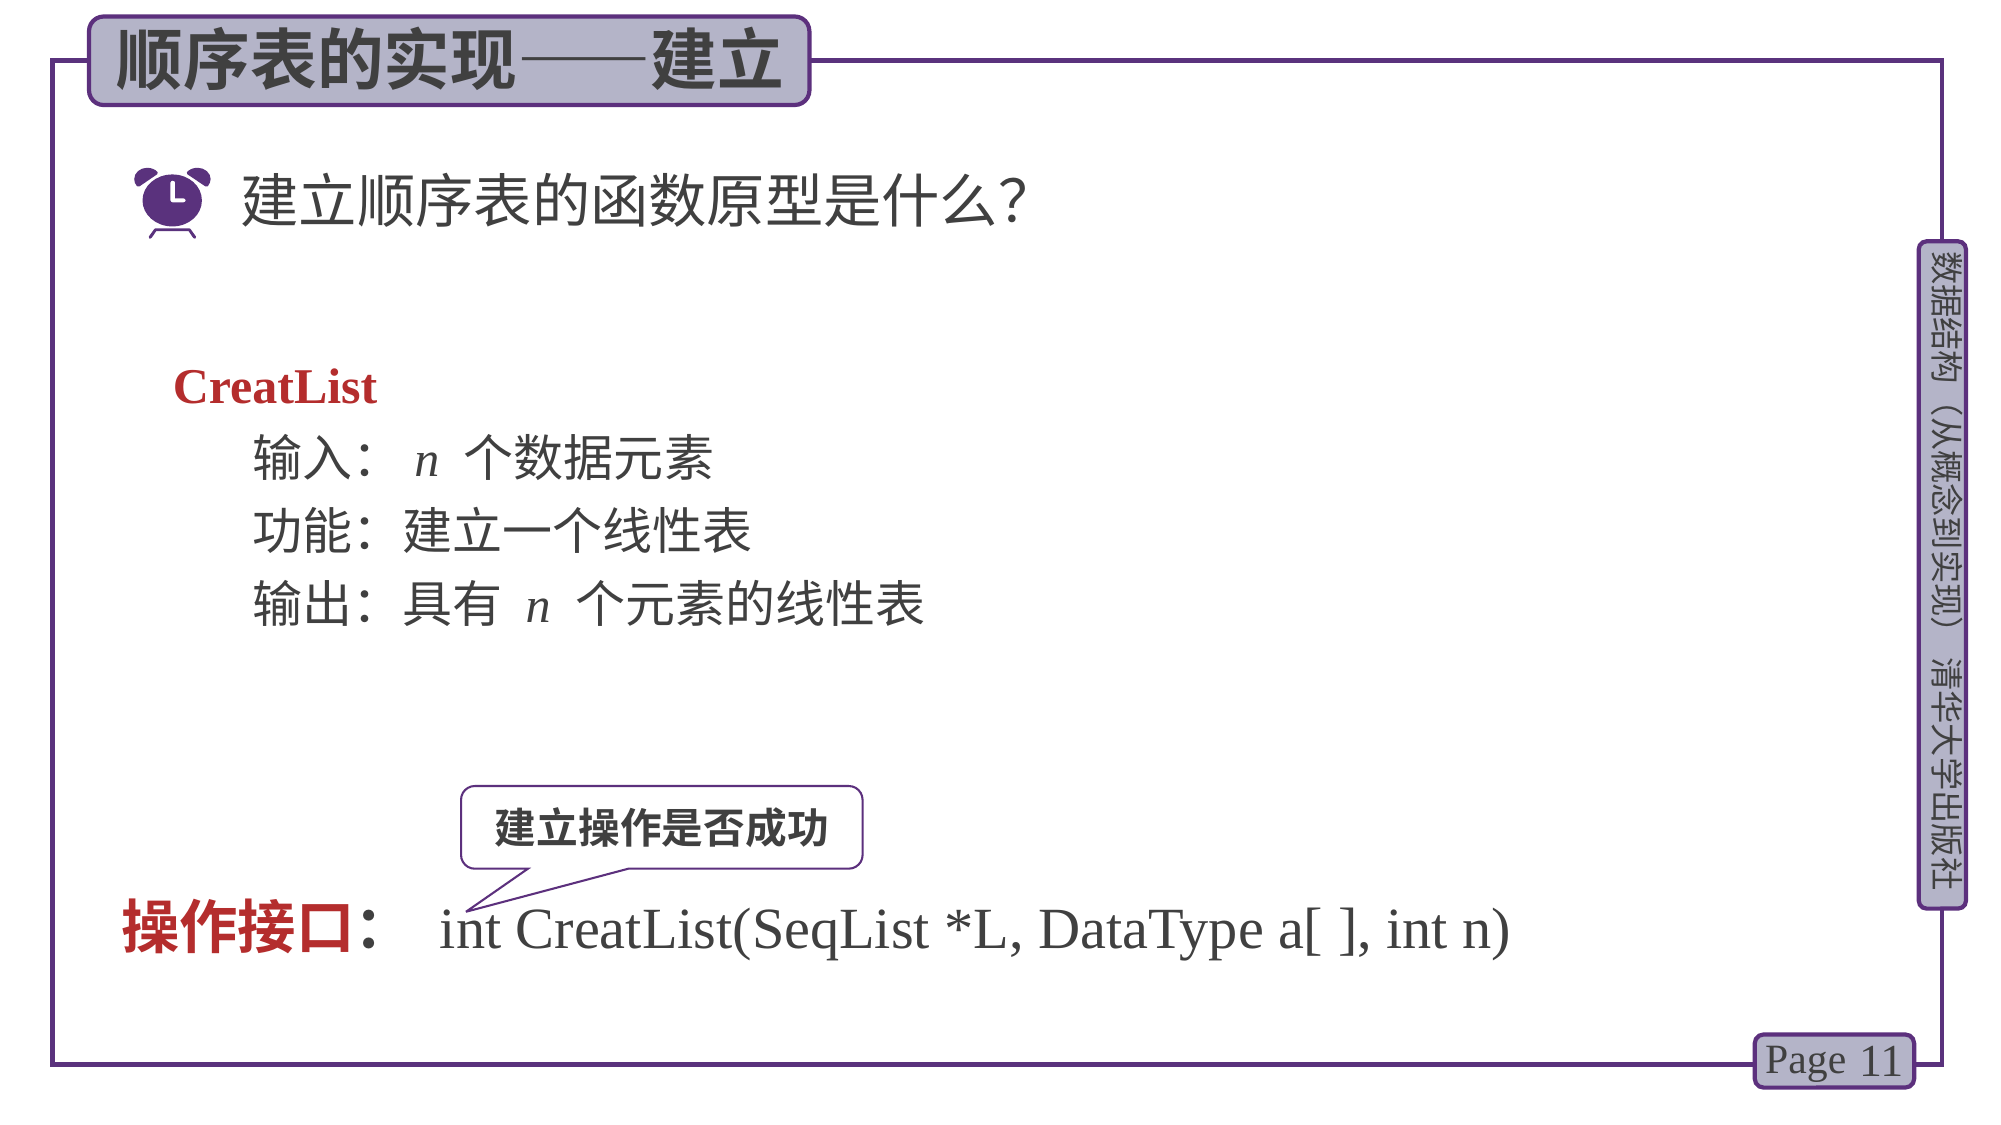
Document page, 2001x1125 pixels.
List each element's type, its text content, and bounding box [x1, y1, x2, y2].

text_box 操作接口： int CreatList(SeqList *L, DataType a[ ], int n) [106, 882, 1543, 968]
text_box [134, 156, 1123, 243]
text_box [87, 15, 801, 107]
text_box CreatList 输入：n 个数据元素 功能：建立一个线性表 输出：具有 n 个元素的线性表 [158, 333, 1584, 640]
text_box 顺序表的实现——建立 [102, 10, 817, 105]
text_box 建立操作是否成功 [460, 784, 864, 913]
